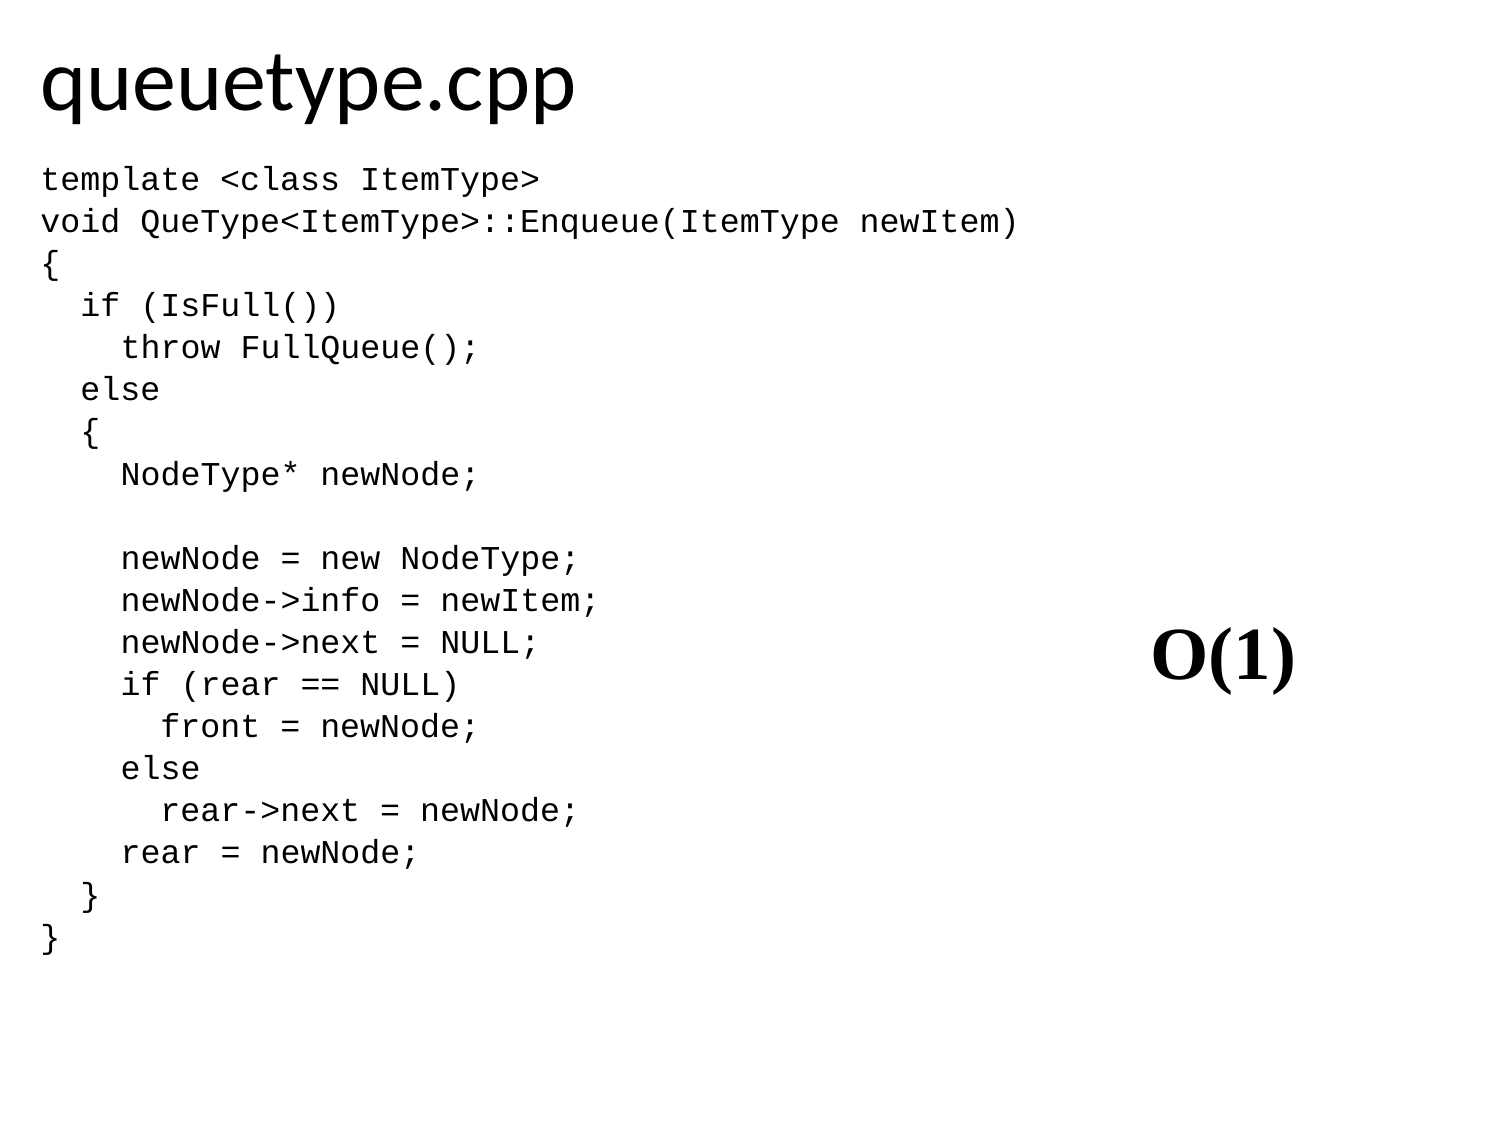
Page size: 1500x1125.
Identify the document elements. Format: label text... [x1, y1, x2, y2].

list template <class ItemType> void QueType<ItemType>::Enqueue(ItemType newItem) { if (IsFull()) throw FullQueue(); else { NodeType* newNode; newNode = new NodeType; newNode->info = newItem; newNode->next = NULL; if (rear == NULL) front = newNode; else rear->next = newNode; rear = newNode; } } [25, 154, 1469, 1014]
title queuetype.cpp [25, 26, 1469, 138]
text_box O(1) [1135, 597, 1312, 702]
